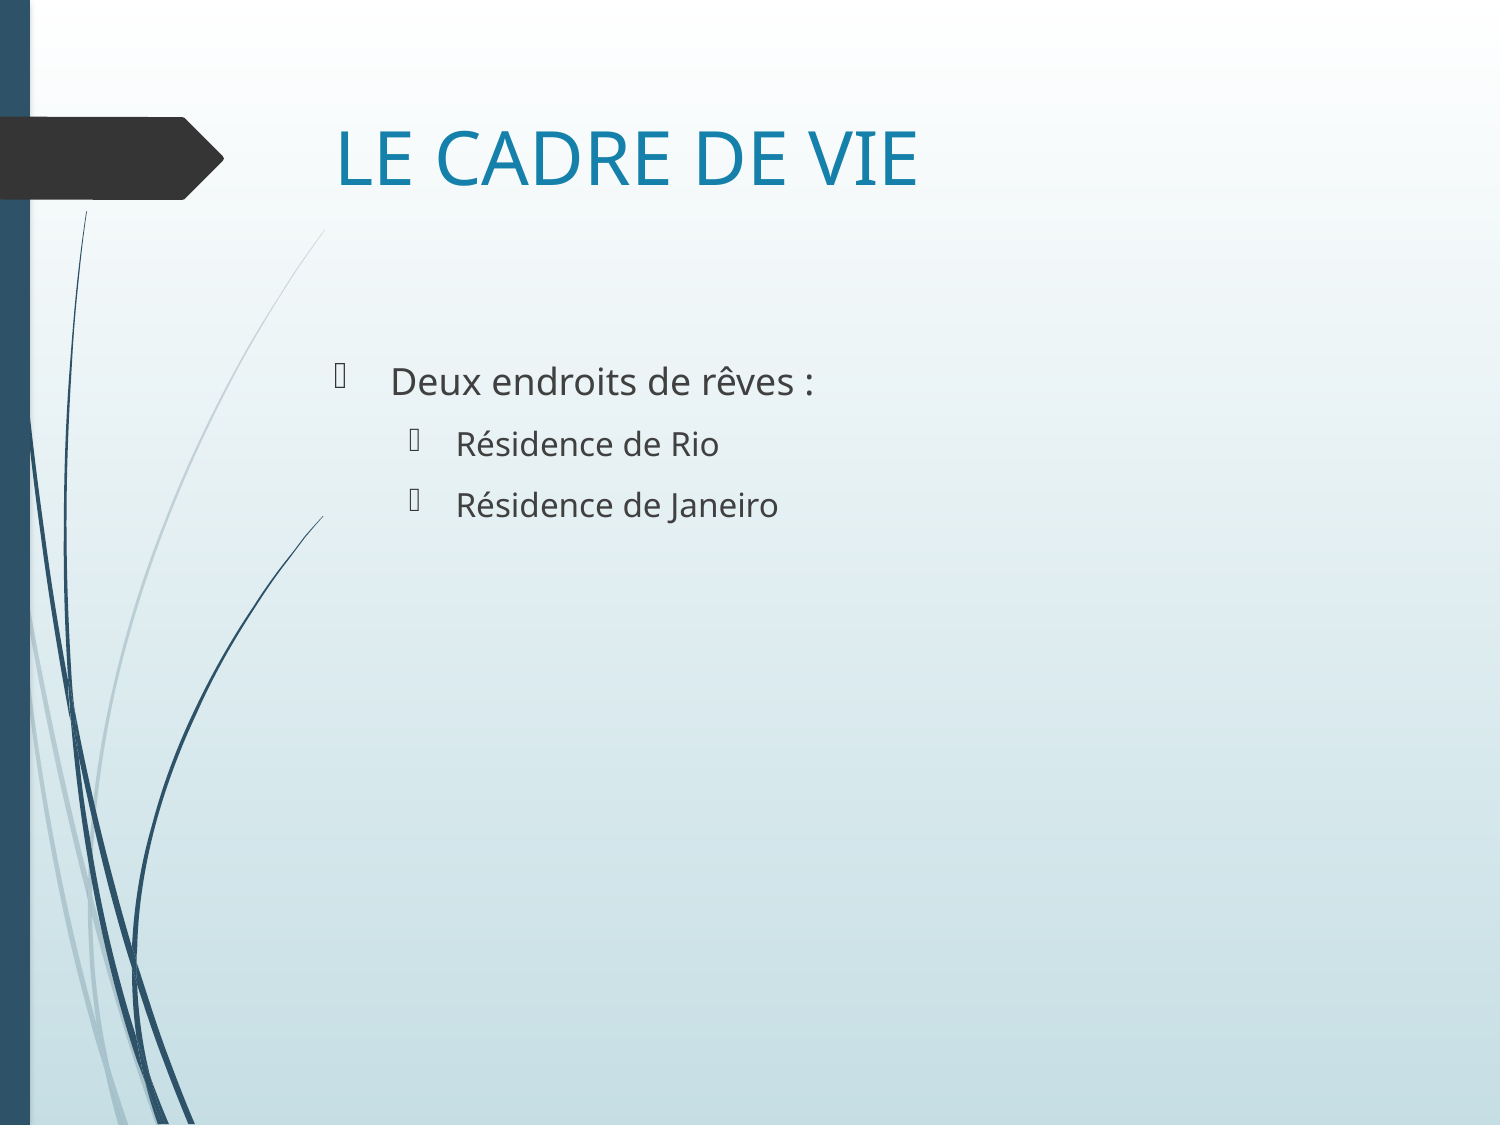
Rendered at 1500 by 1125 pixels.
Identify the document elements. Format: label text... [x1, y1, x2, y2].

list Deux endroits de rêves : Résidence de Rio Résidence de Janeiro [318, 350, 1400, 970]
title LE CADRE DE VIE [319, 102, 1400, 313]
